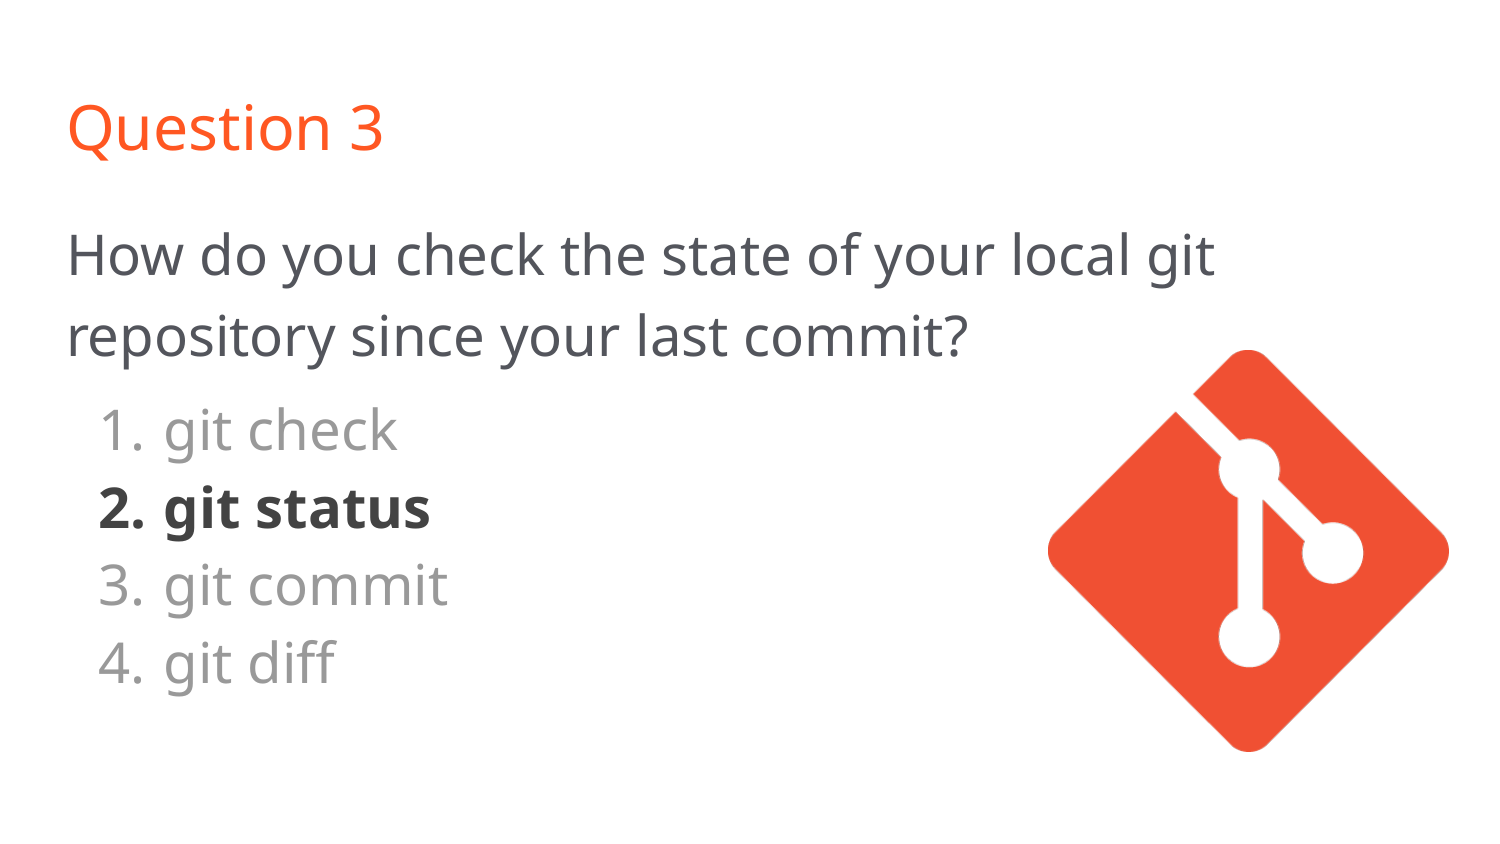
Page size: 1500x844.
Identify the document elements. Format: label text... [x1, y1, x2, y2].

list How do you check the state of your local git repository since your last commit? git check git status git commit git diff [51, 190, 1449, 752]
picture [1048, 350, 1450, 752]
title Question 3 [51, 72, 1449, 167]
